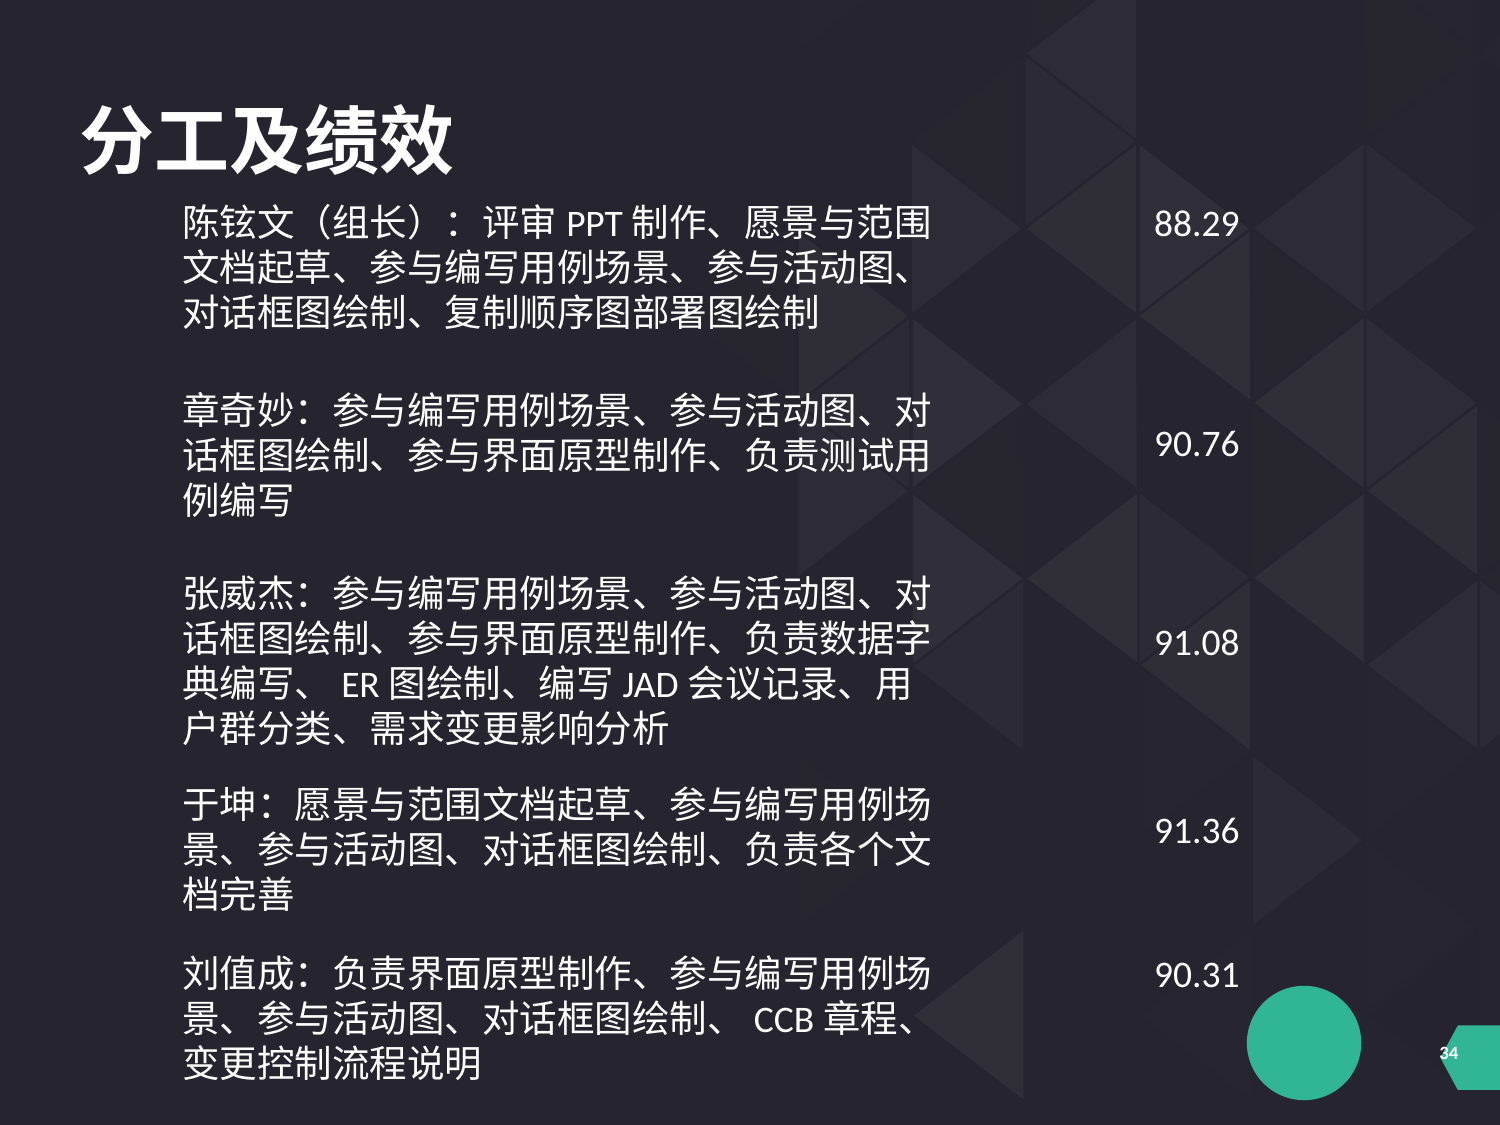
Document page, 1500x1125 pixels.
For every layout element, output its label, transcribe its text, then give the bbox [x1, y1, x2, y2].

text_box [1256, 984, 1363, 1102]
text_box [167, 191, 1256, 1095]
text_box 分工及绩效 [64, 85, 470, 191]
